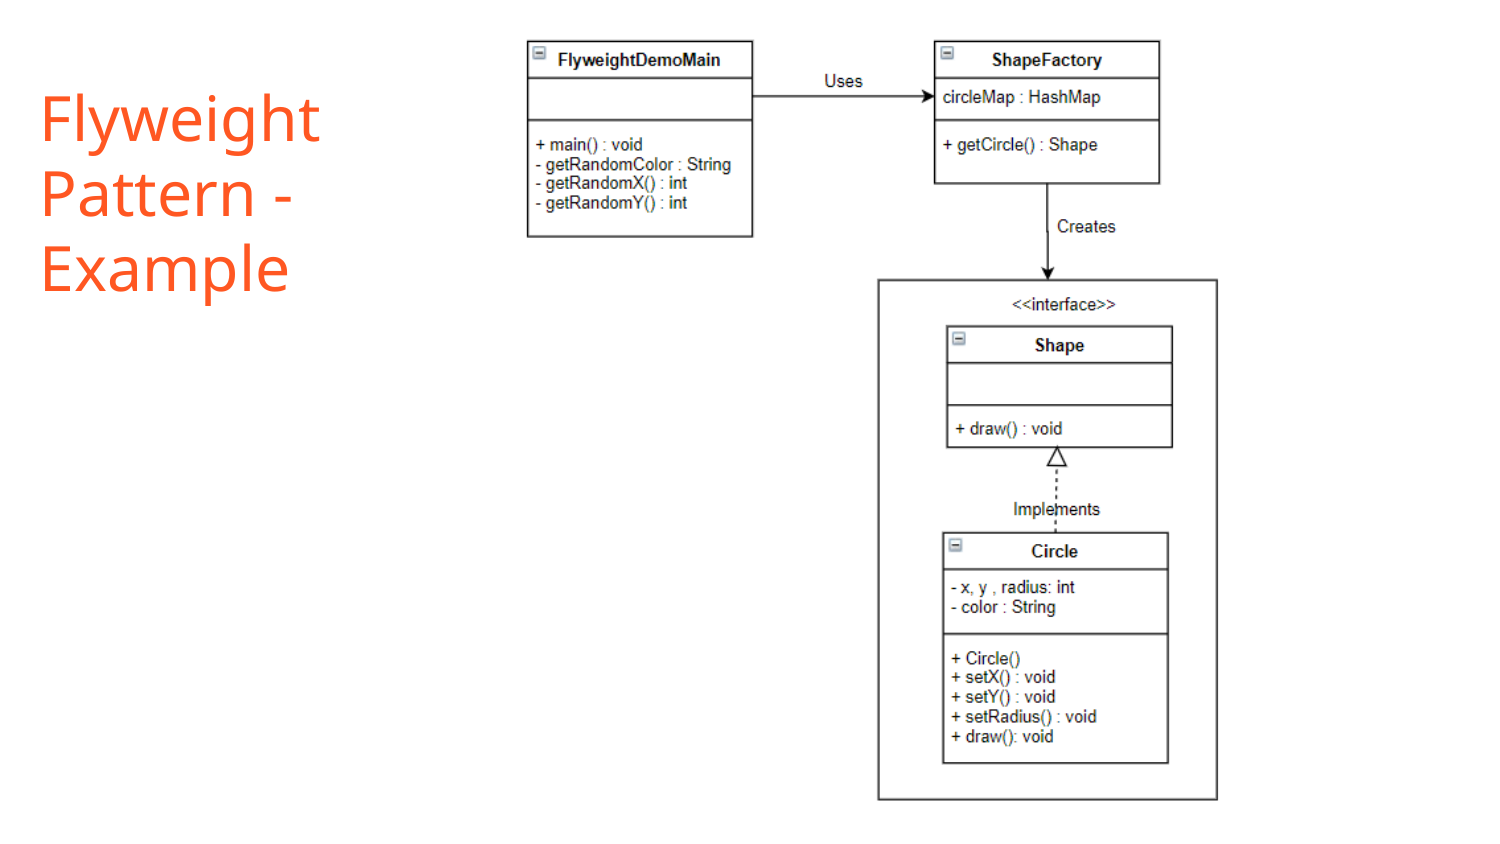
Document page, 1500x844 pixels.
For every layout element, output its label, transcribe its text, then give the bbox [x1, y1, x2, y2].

title Flyweight Pattern - Example [24, 64, 407, 482]
picture [497, 8, 1374, 836]
